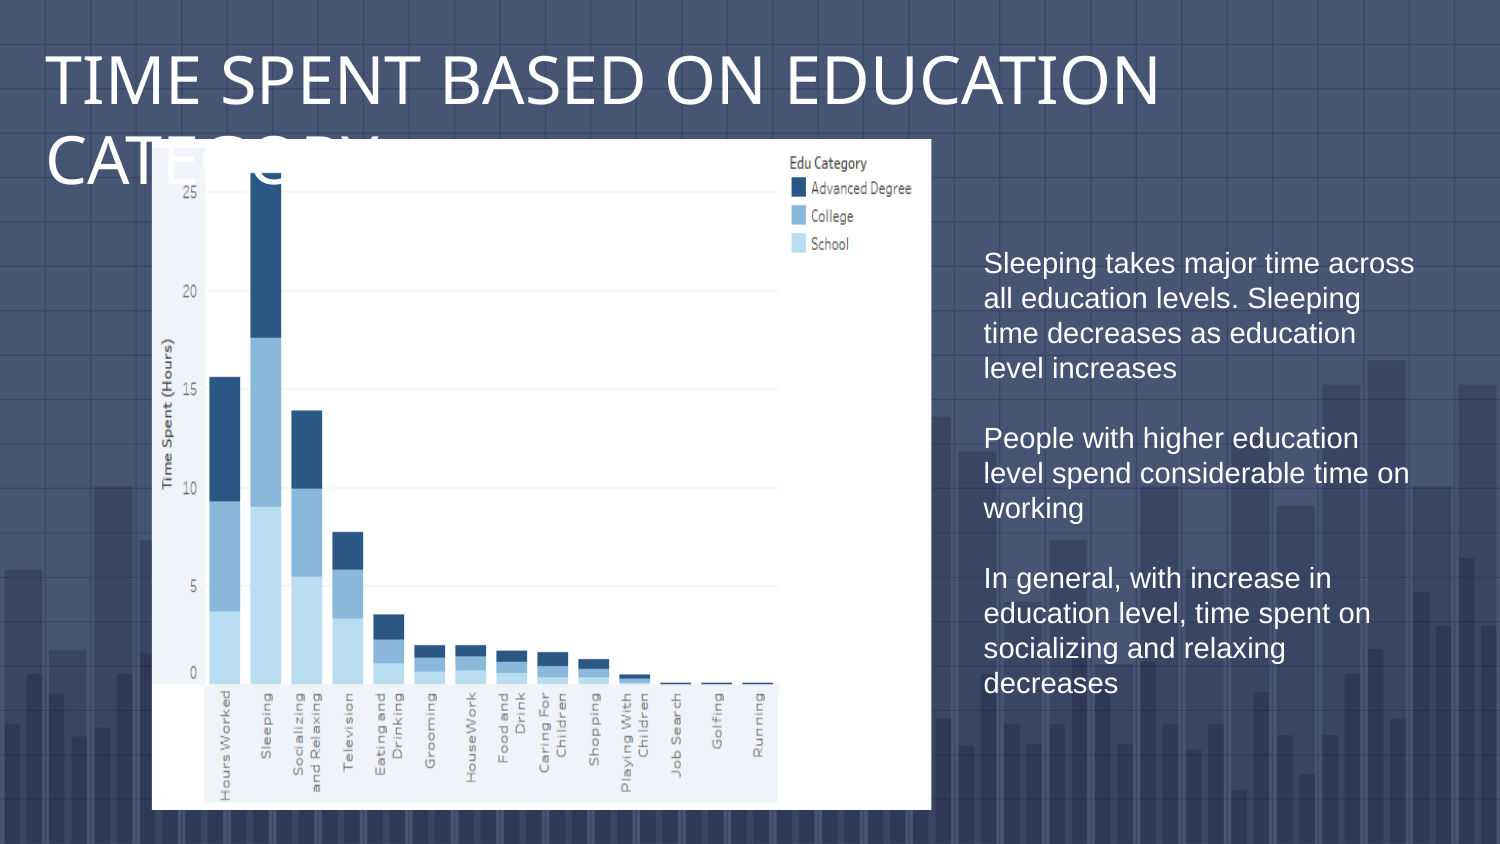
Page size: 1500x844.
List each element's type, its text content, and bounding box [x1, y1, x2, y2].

picture [151, 139, 932, 810]
text_box Sleeping takes major time across all education levels. Sleeping time decreases as education level increases People with higher education level spend considerable time on working In general, with increase in education level, time spent on socializing and relaxing decreases [968, 237, 1434, 707]
title TIME SPENT BASED ON EDUCATION CATEGORY [30, 22, 1472, 137]
